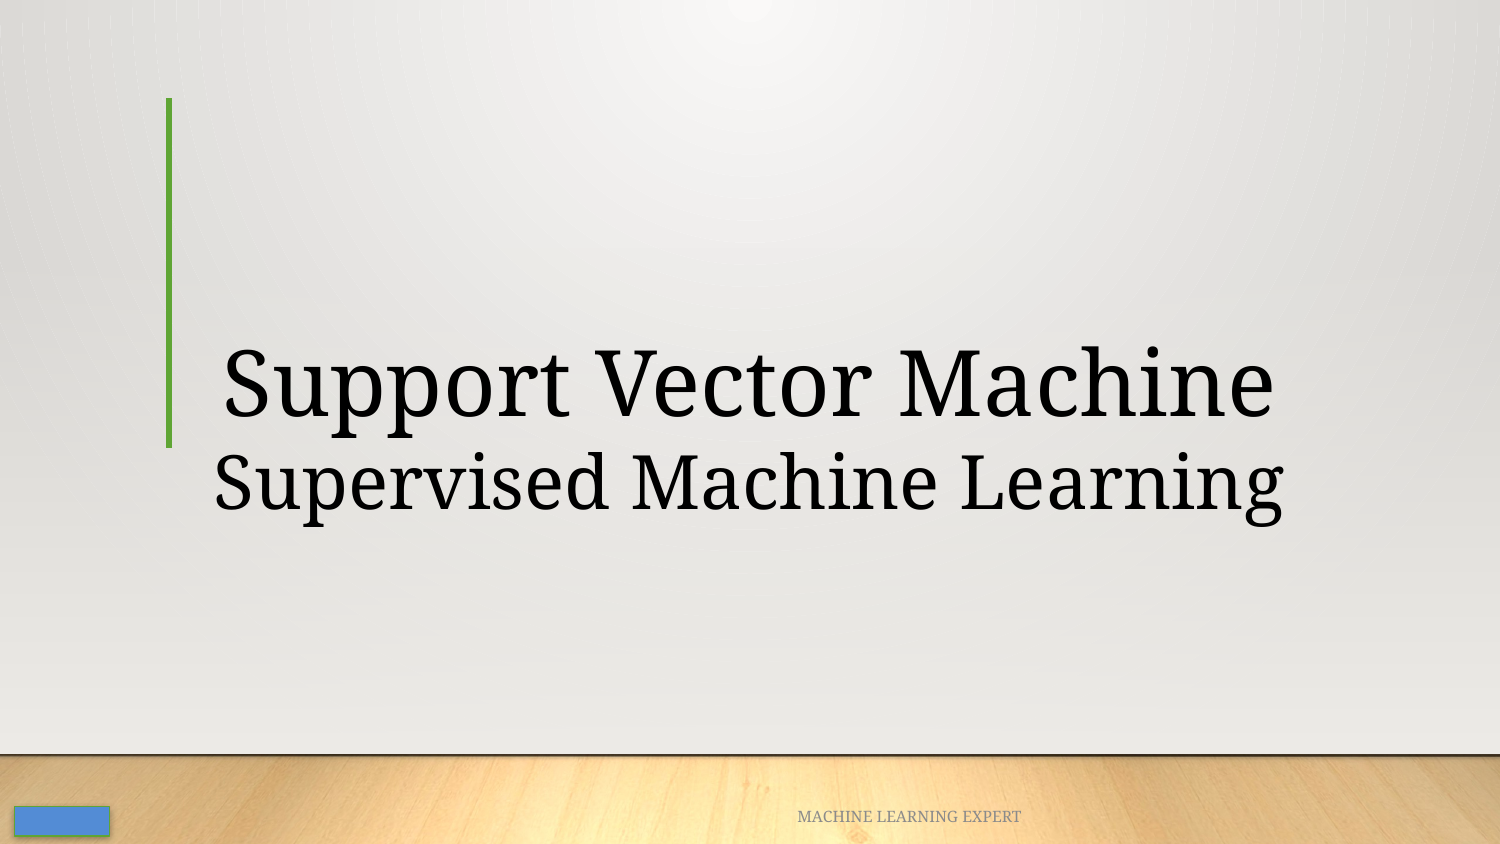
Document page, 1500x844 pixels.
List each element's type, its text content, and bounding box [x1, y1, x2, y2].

text_box [14, 806, 110, 836]
title Support Vector Machine Supervised Machine Learning [4, 316, 1496, 527]
picture [0, 754, 1500, 844]
footer MACHINE LEARNING EXPERT [624, 798, 1194, 844]
